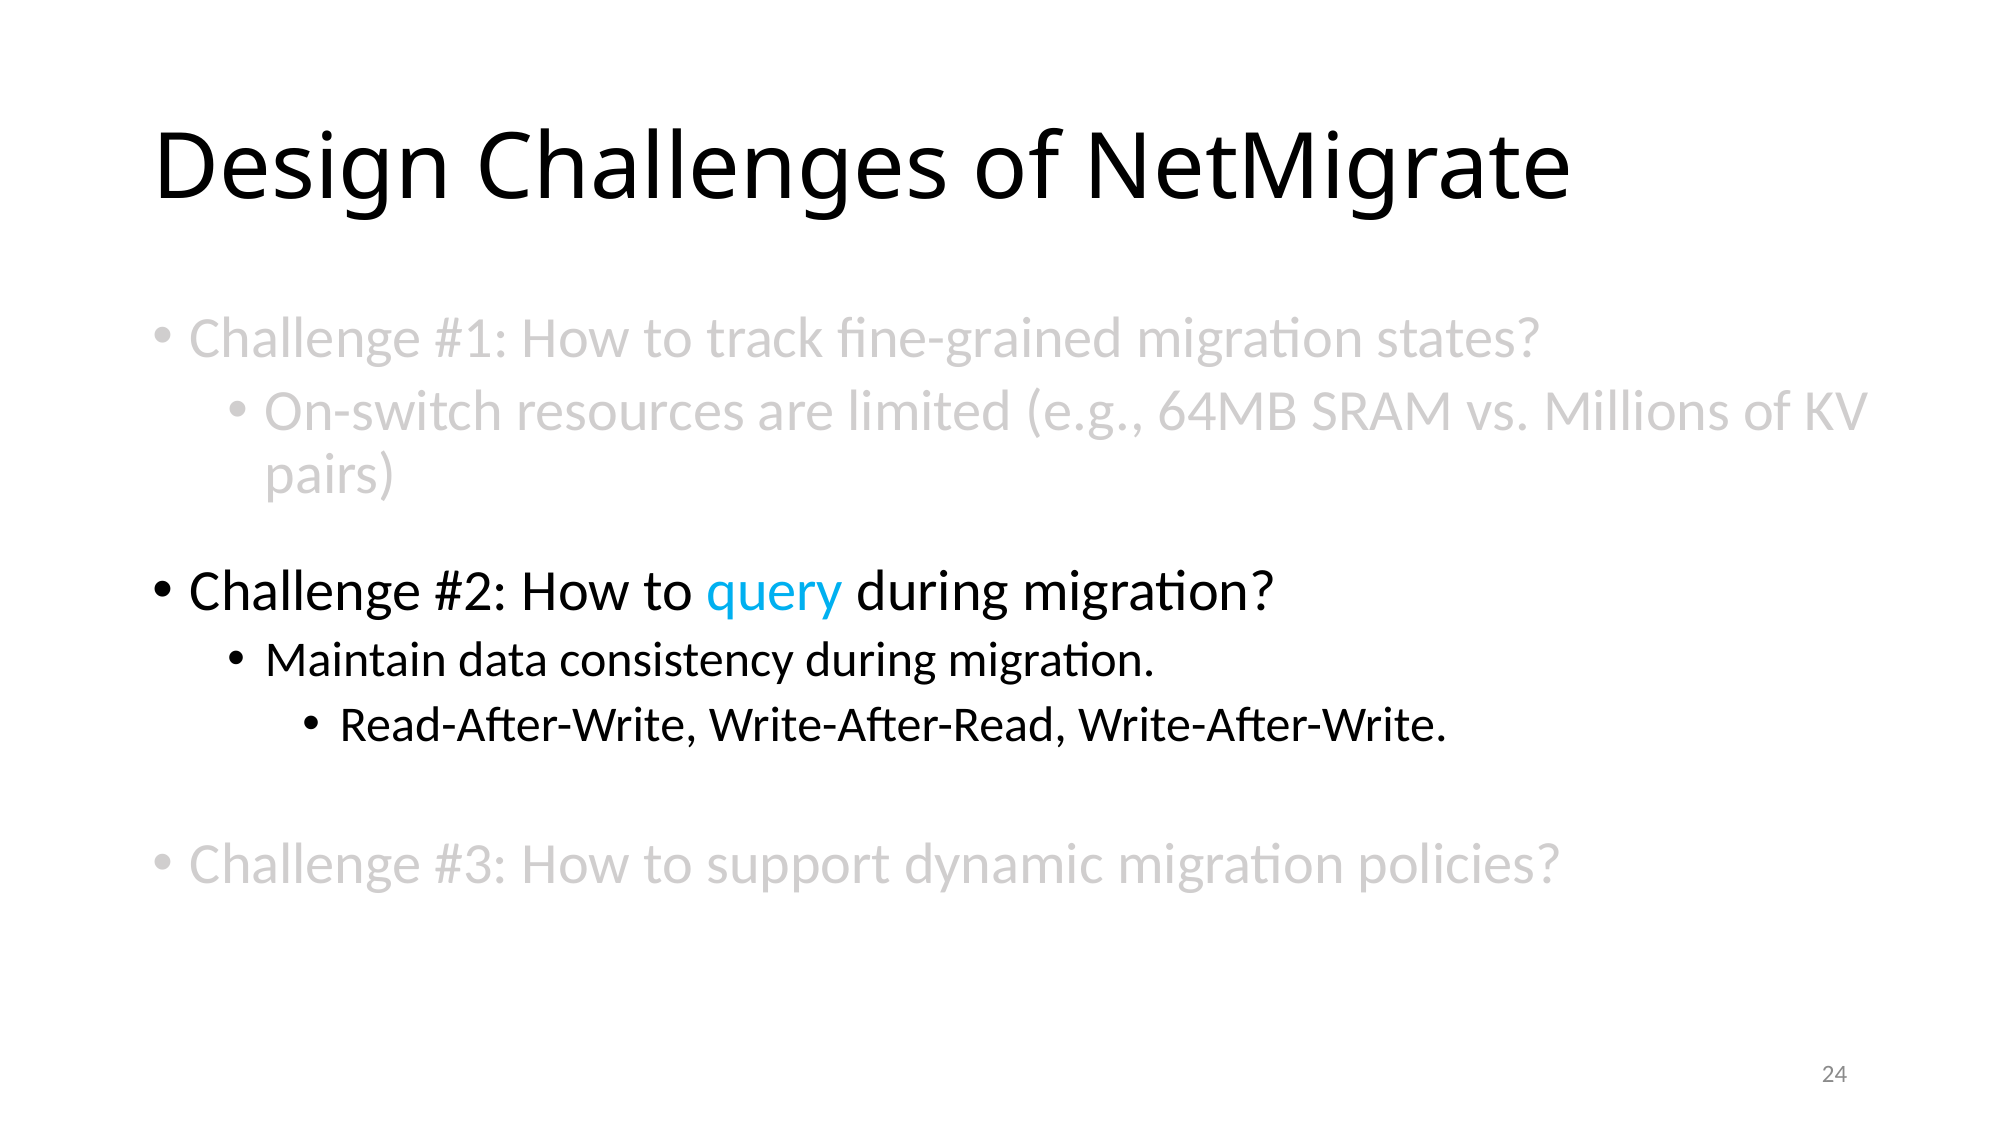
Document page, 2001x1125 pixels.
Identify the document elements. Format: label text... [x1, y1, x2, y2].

text_box Challenge #3: How to support dynamic migration policies? [137, 826, 1863, 987]
title Design Challenges of NetMigrate [137, 59, 1863, 278]
slide_number 24 [1412, 1042, 1863, 1103]
list Challenge #1: How to track fine-grained migration states? On-switch resources are limited (e.g., 64MB SRAM vs. Millions of KV pairs) [137, 299, 1926, 525]
text_box Challenge #2: How to query during migration? Maintain data consistency during migration. Read-After-Write, Write-After-Read, Write-After-Write. [137, 552, 1863, 826]
